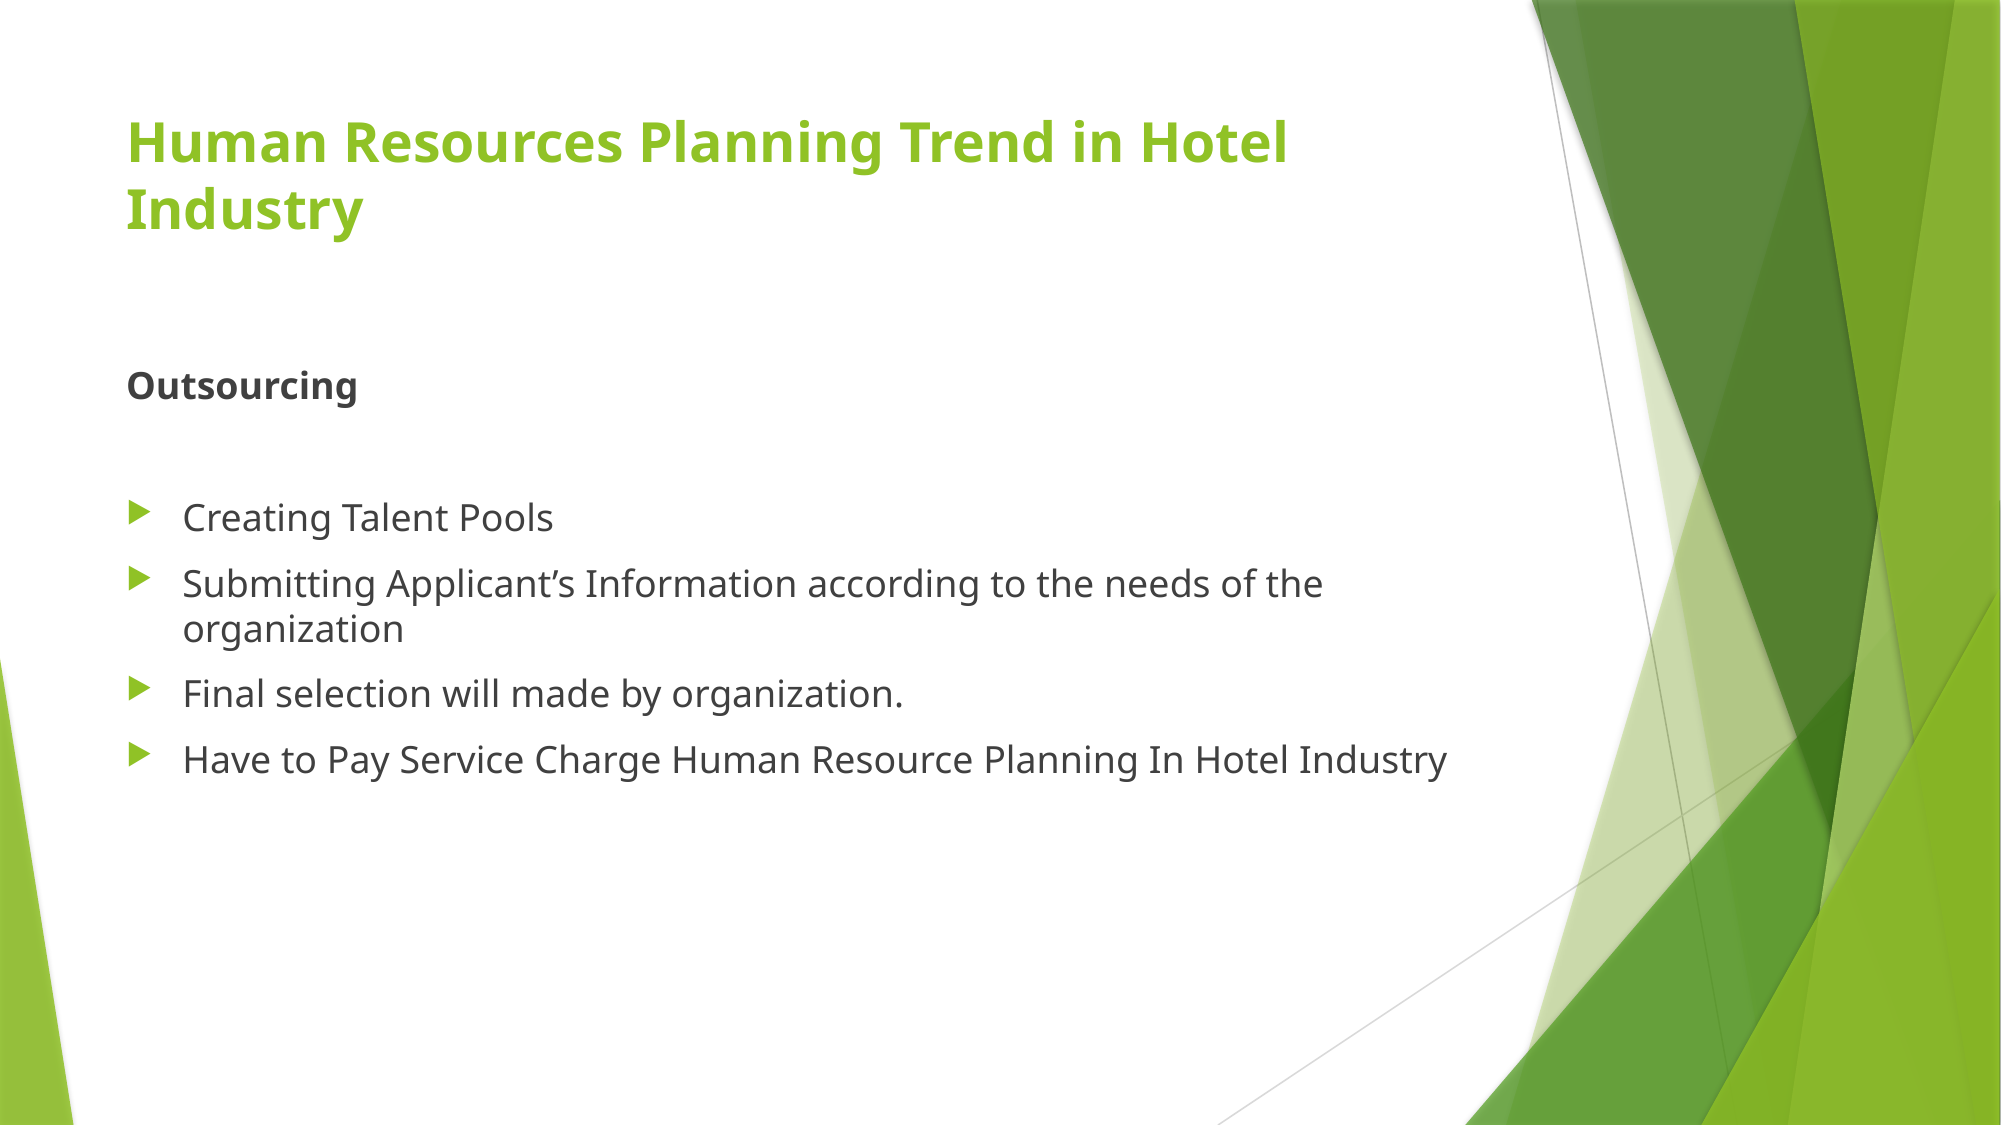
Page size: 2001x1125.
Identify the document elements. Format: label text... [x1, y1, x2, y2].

list Outsourcing Creating Talent Pools Submitting Applicant’s Information according to the needs of the organization Final selection will made by organization. Have to Pay Service Charge Human Resource Planning In Hotel Industry [111, 354, 1522, 992]
title Human Resources Planning Trend in Hotel Industry [111, 99, 1522, 317]
